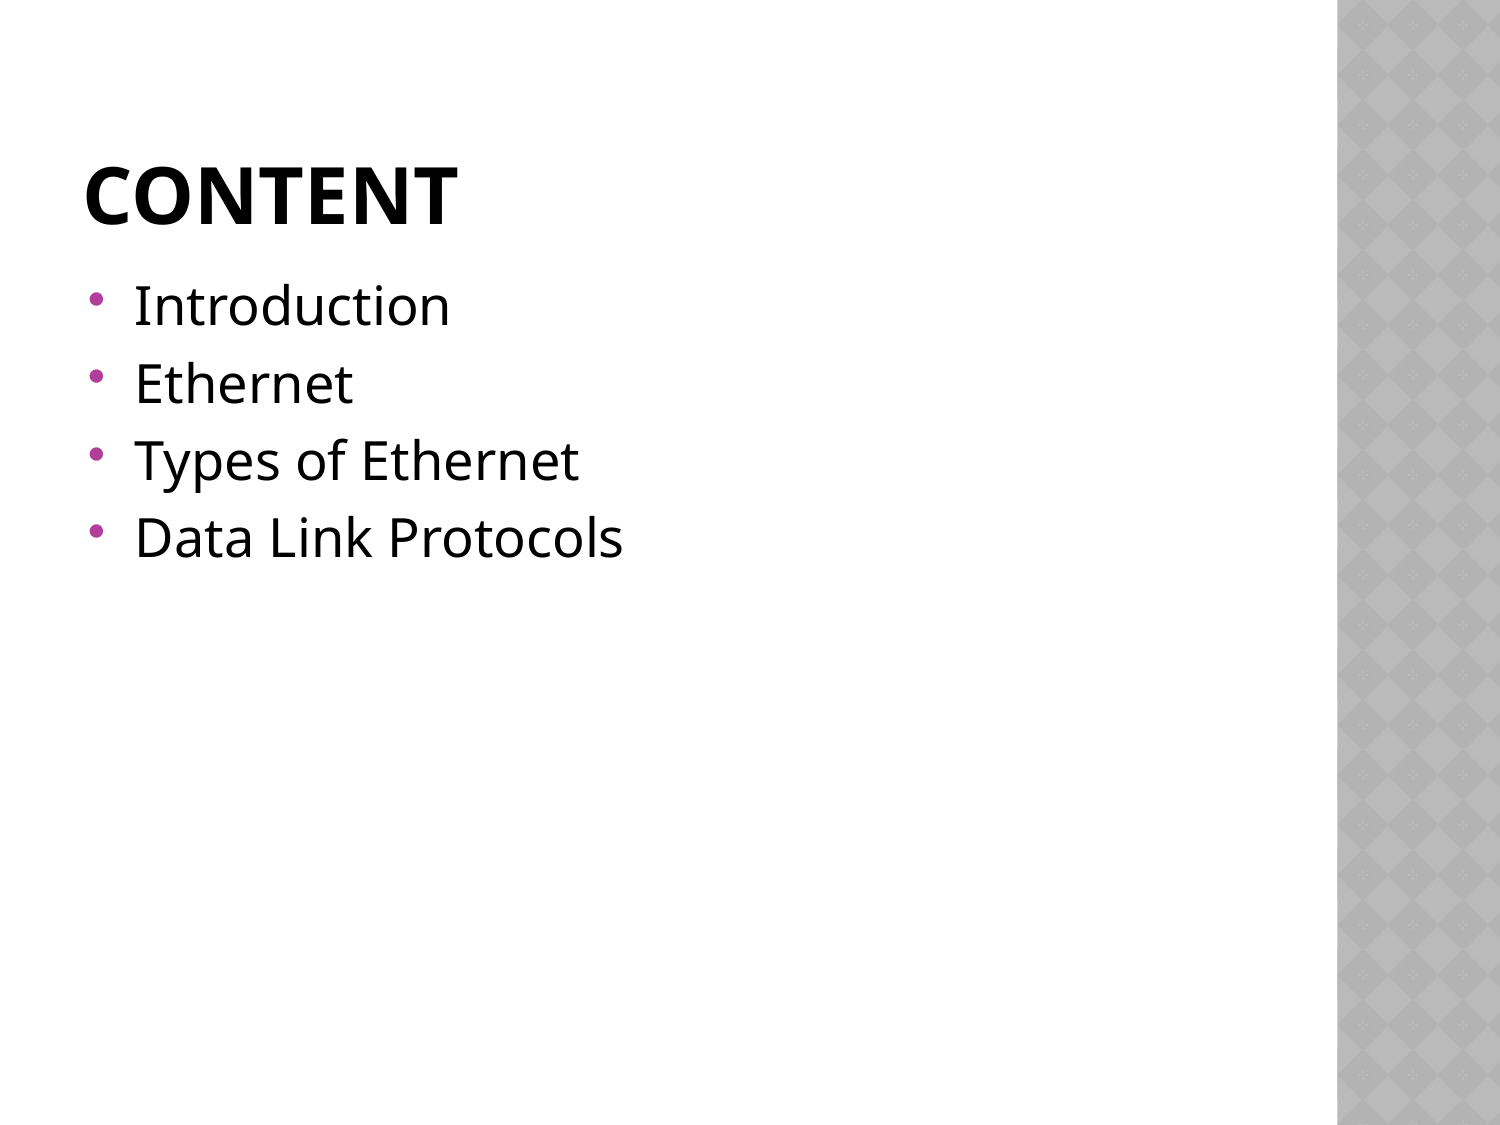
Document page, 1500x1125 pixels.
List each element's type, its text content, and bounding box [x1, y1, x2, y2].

list Introduction Ethernet Types of Ethernet Data Link Protocols [75, 264, 1263, 1059]
title Content [75, 52, 1263, 240]
